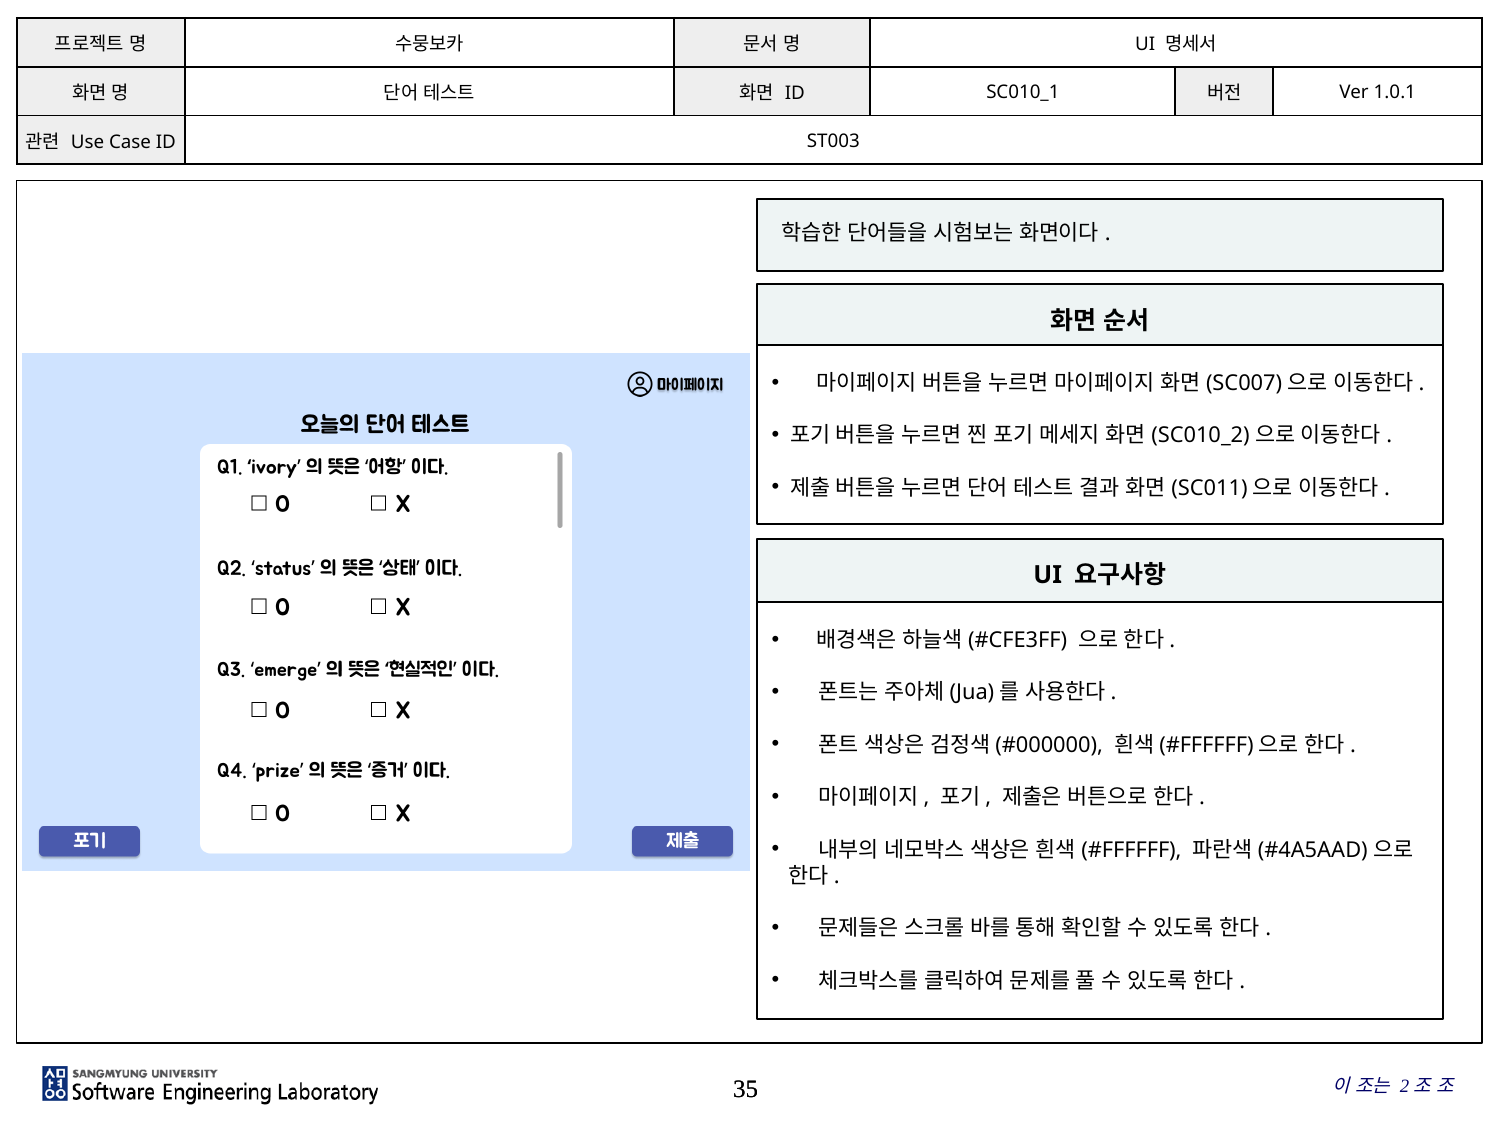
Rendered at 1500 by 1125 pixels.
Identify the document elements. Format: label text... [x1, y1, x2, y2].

picture [22, 353, 750, 871]
table_cell SC010_1 [871, 68, 1174, 115]
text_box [756, 538, 1444, 1019]
table_header UI 명세서 [871, 19, 1481, 66]
table_cell ST003 [186, 116, 1481, 163]
table_cell 화면 ID [675, 68, 869, 115]
table_header 문서 명 [675, 19, 869, 66]
table_cell Ver 1.0.1 [1274, 68, 1481, 115]
table_cell 관련 Use Case ID [18, 116, 184, 163]
table_cell 단어 테스트 [186, 68, 673, 115]
table_cell 버전 [1176, 68, 1272, 115]
footer 이 조는 2조 조 [994, 1060, 1454, 1110]
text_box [756, 283, 1444, 525]
table_header 수뭉보카 [186, 19, 673, 66]
picture [42, 1066, 382, 1106]
table_header 프로젝트 명 [18, 19, 184, 66]
text_box 학습한 단어들을 시험보는 화면이다. [756, 198, 1444, 271]
table_cell 화면 명 [18, 68, 184, 115]
